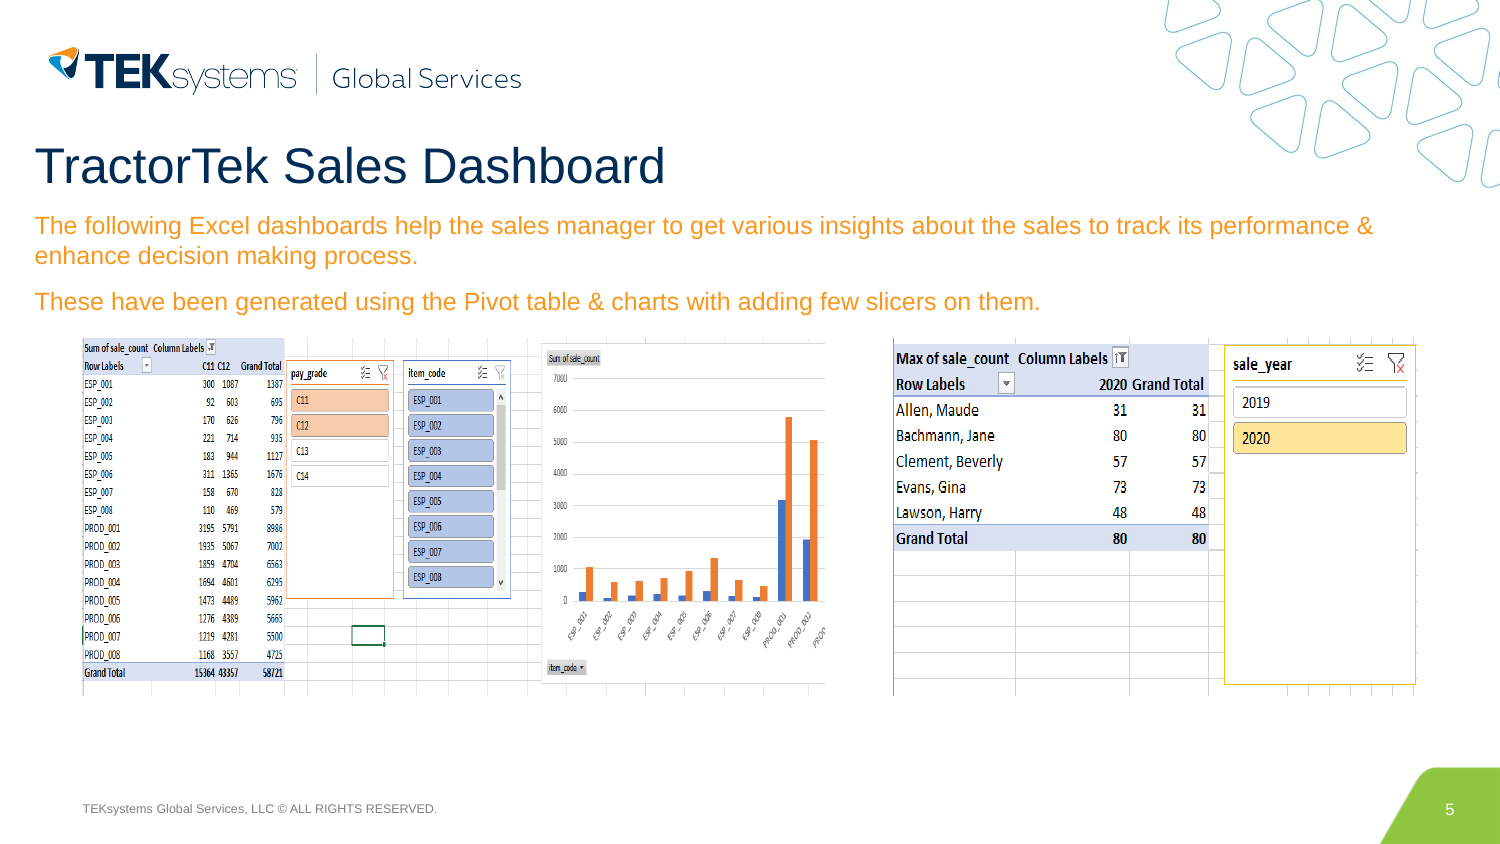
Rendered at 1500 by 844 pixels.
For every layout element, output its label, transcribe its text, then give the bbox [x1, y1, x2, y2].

title TractorTek Sales Dashboard [34, 132, 1369, 202]
slide_number 5 [1402, 790, 1470, 827]
list The following Excel dashboards help the sales manager to get various insights about the sales to track its performance & enhance decision making process. These have been generated using the Pivot table & charts with adding few slicers on them. [34, 202, 1437, 693]
picture [0, 0, 1500, 844]
